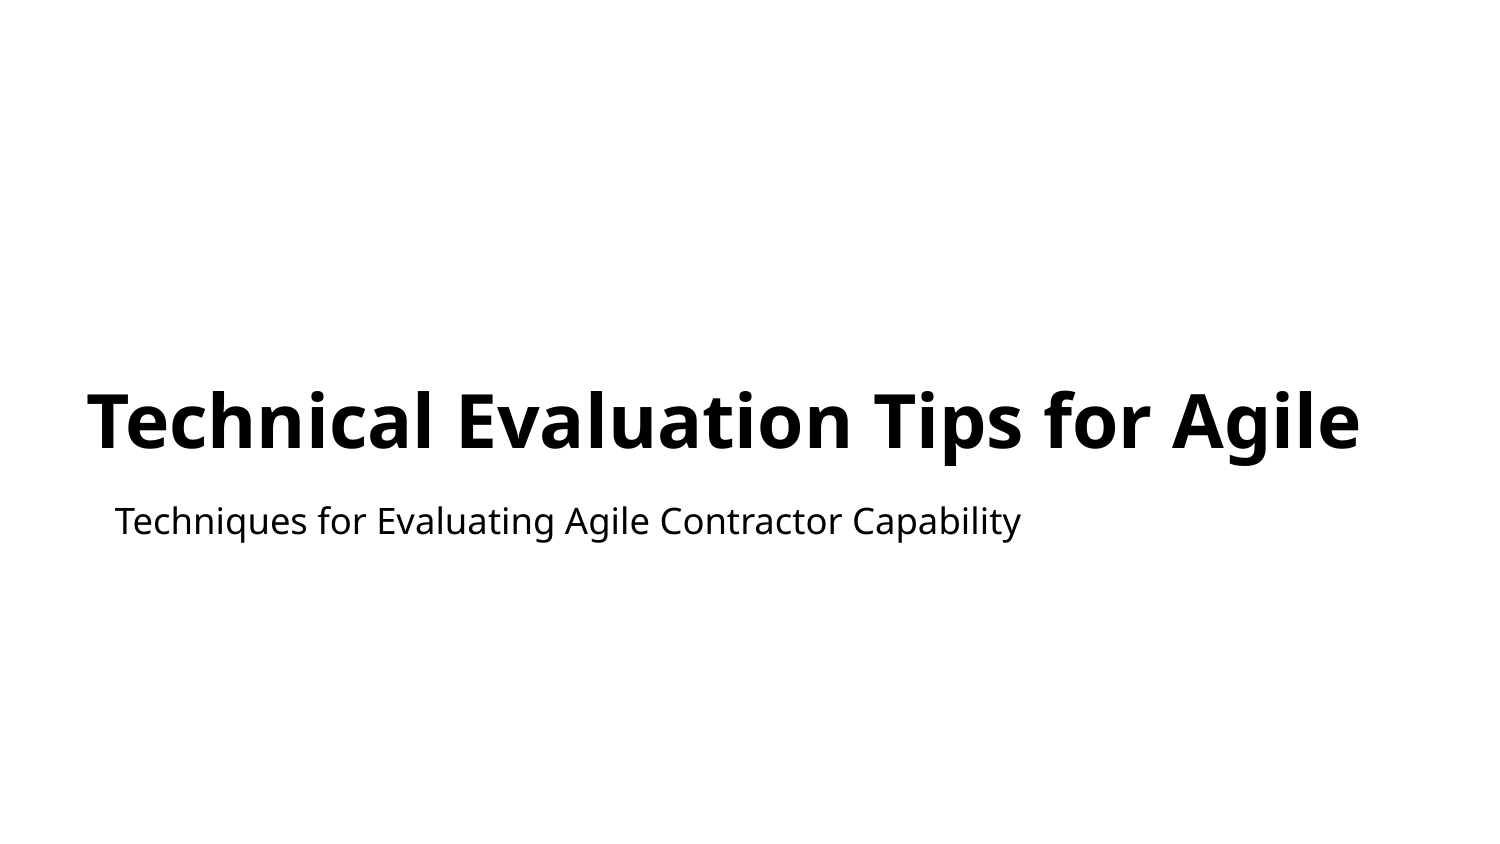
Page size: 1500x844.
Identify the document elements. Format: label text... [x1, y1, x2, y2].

title Technical Evaluation Tips for Agile [71, 373, 1379, 464]
text_box Techniques for Evaluating Agile Contractor Capability [99, 491, 1113, 531]
